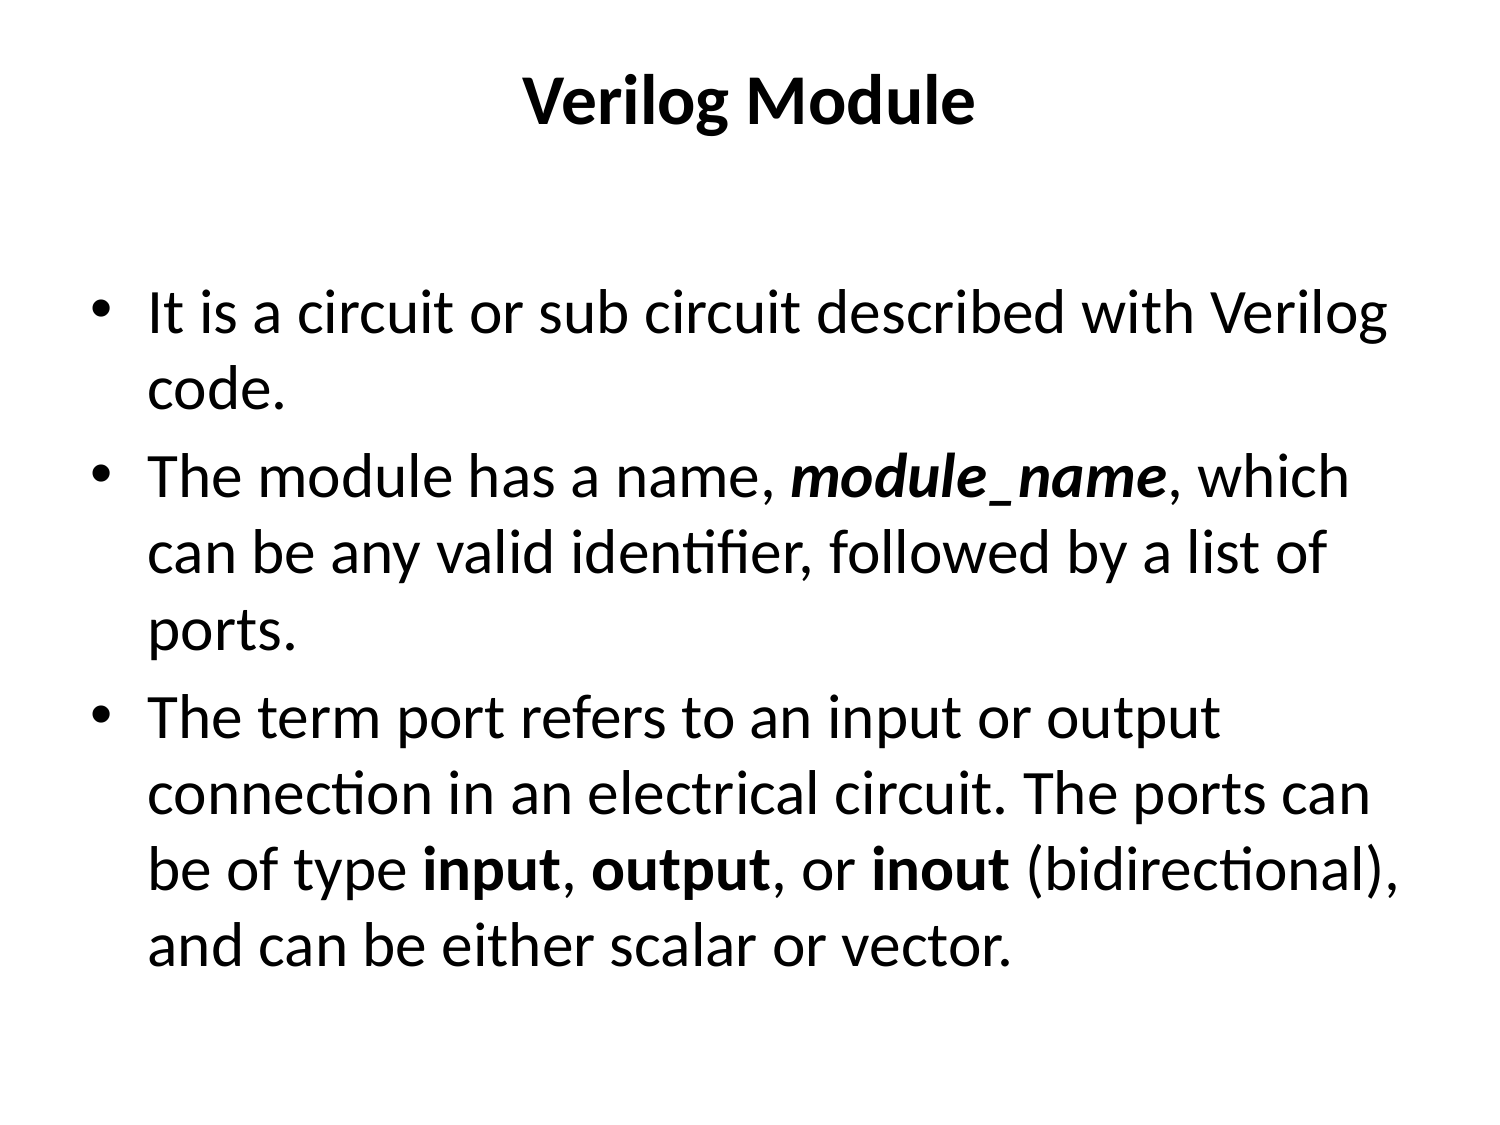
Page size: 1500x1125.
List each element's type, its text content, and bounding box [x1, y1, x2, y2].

list It is a circuit or sub circuit described with Verilog code. The module has a name, module_name, which can be any valid identifier, followed by a list of ports. The term port refers to an input or output connection in an electrical circuit. The ports can be of type input, output, or inout (bidirectional), and can be either scalar or vector. [75, 262, 1425, 1005]
title Verilog Module [75, 45, 1425, 233]
